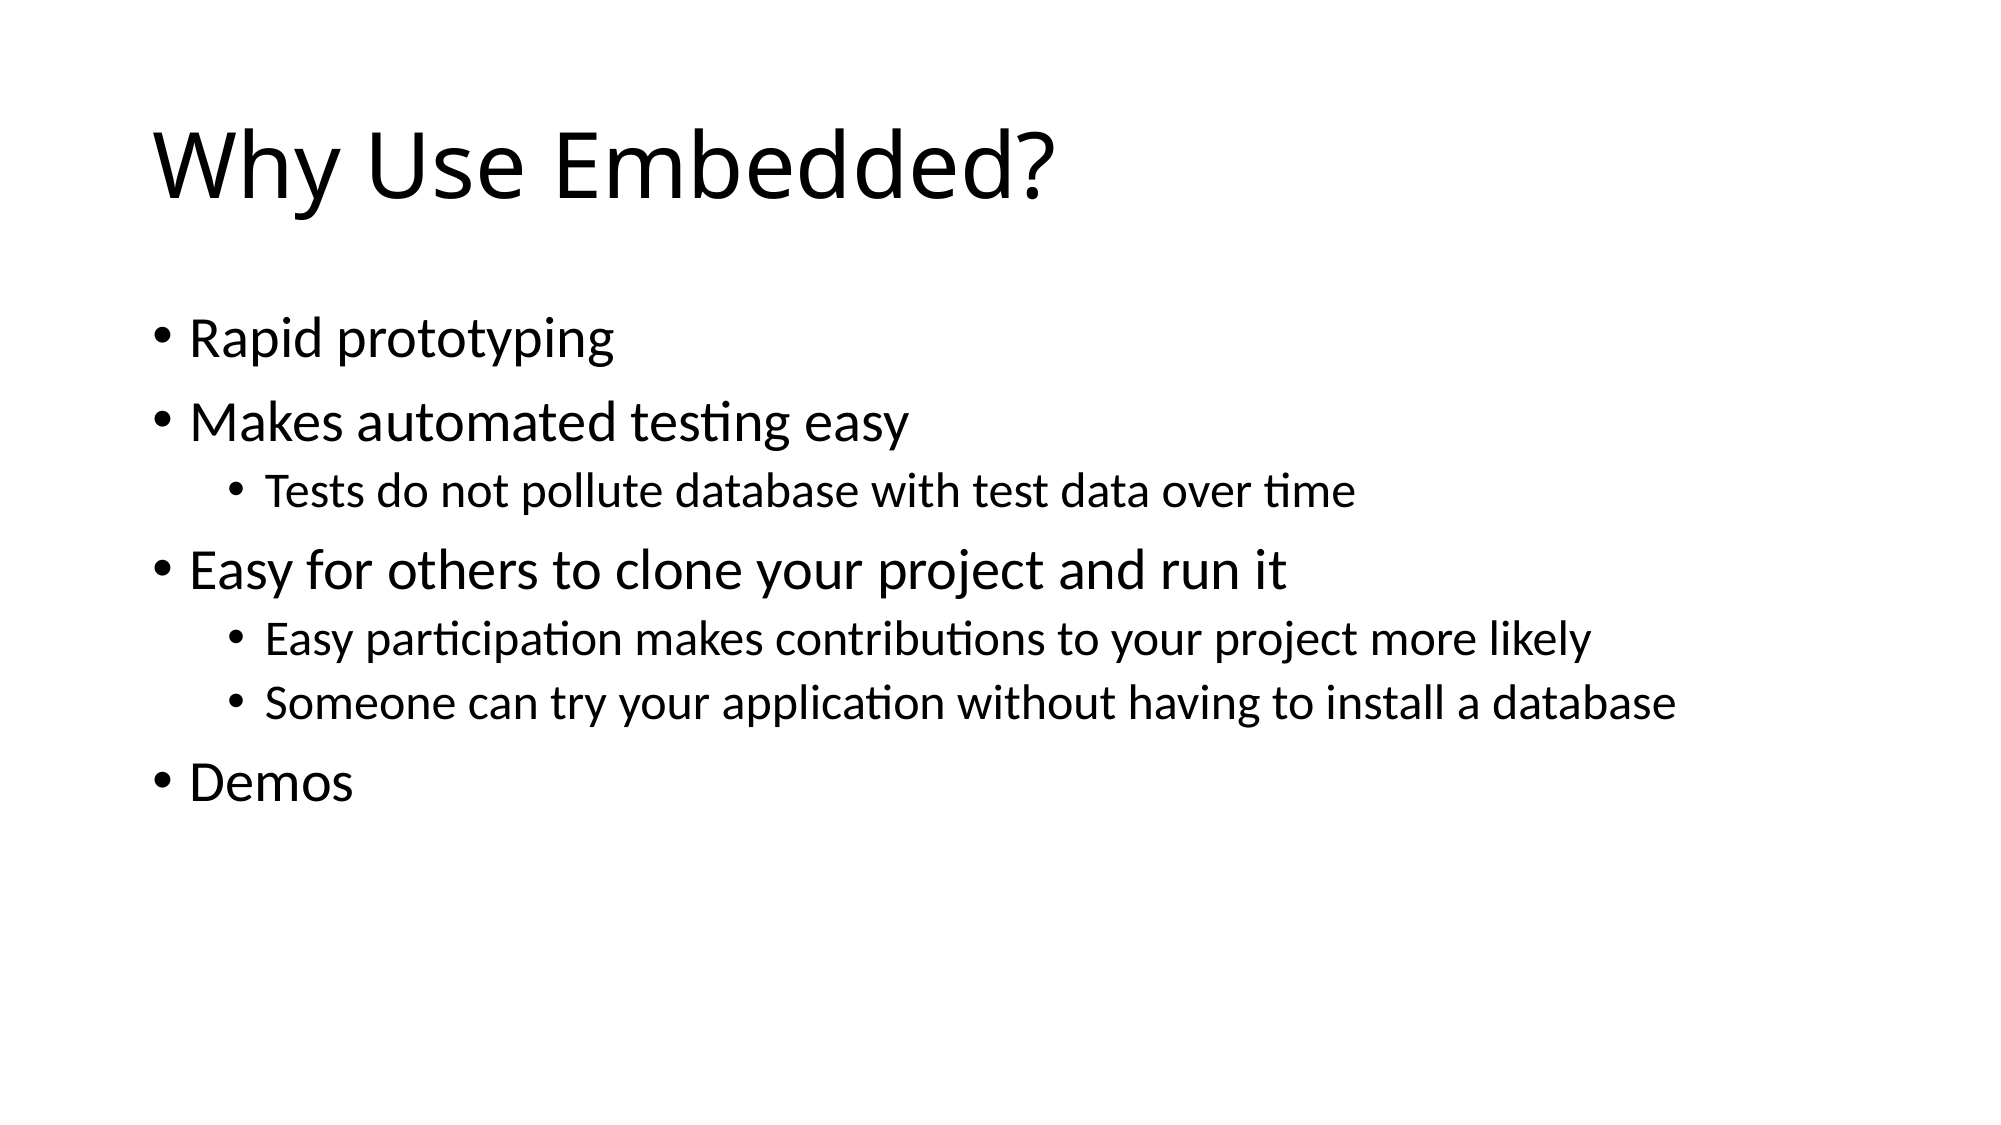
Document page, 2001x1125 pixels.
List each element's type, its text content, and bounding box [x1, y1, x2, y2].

title Why Use Embedded? [137, 59, 1863, 278]
list Rapid prototyping Makes automated testing easy Tests do not pollute database with test data over time Easy for others to clone your project and run it Easy participation makes contributions to your project more likely Someone can try your application without having to install a database Demos [137, 299, 1863, 1014]
